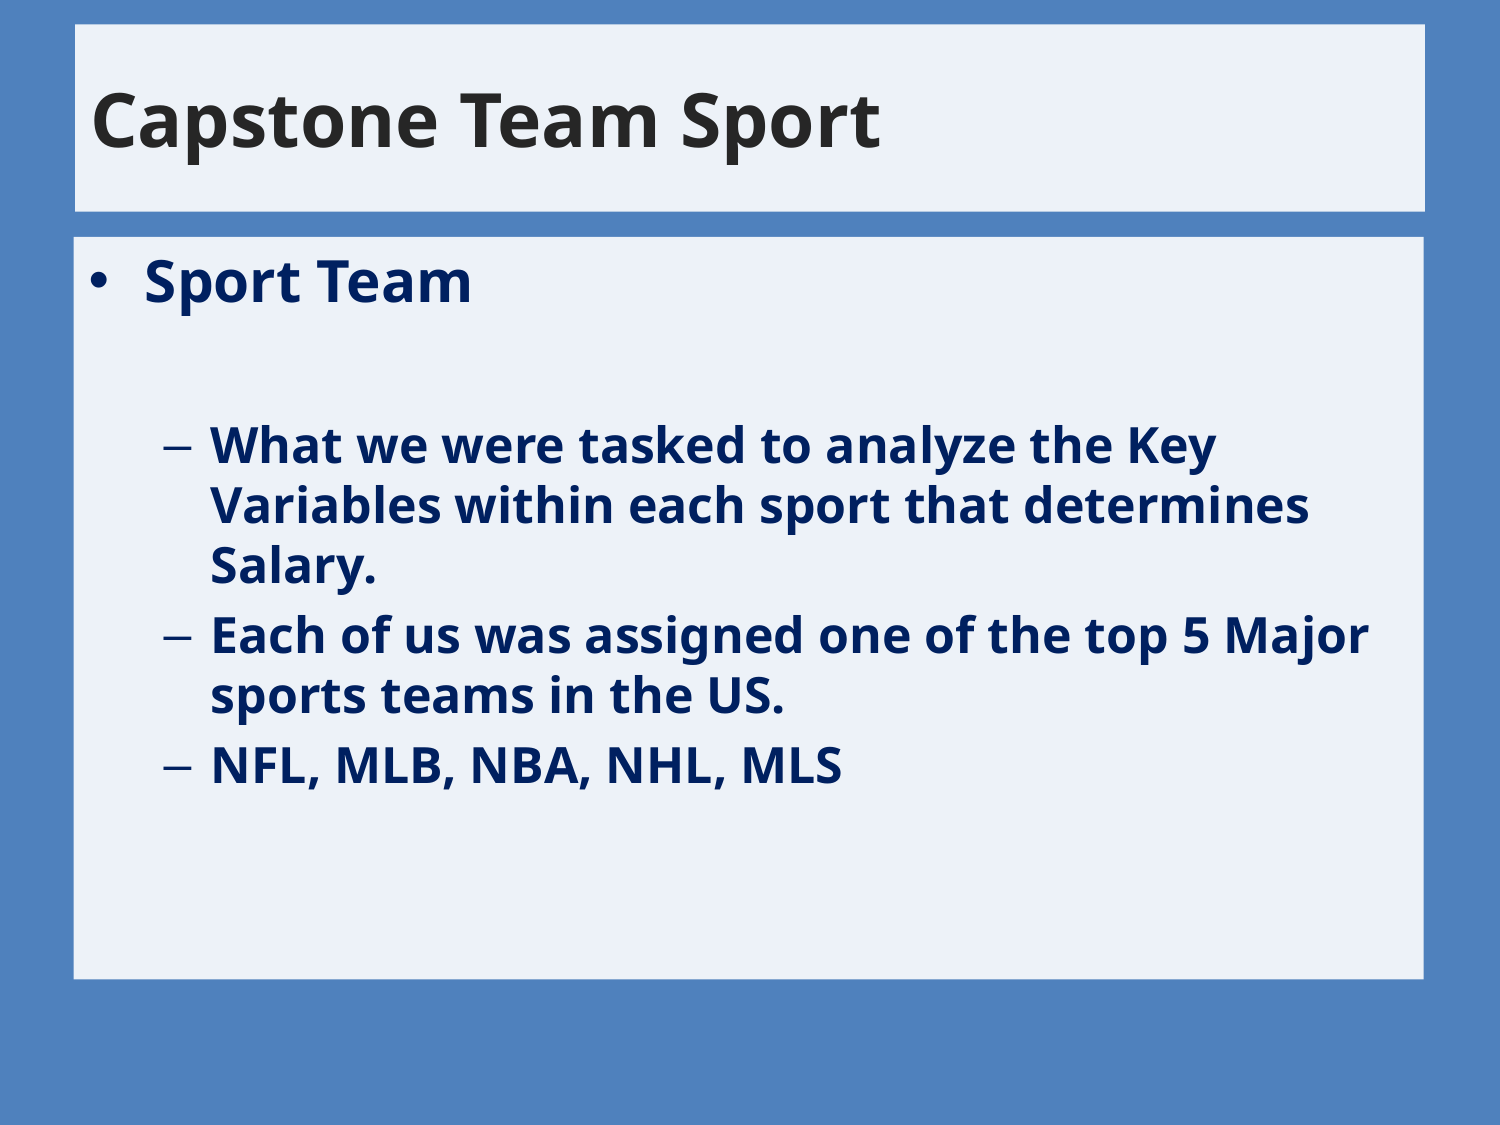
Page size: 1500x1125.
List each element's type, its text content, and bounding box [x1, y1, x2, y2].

list Sport Team What we were tasked to analyze the Key Variables within each sport that determines Salary. Each of us was assigned one of the top 5 Major sports teams in the US. NFL, MLB, NBA, NHL, MLS [73, 236, 1424, 980]
title Capstone Team Sport [75, 24, 1425, 212]
